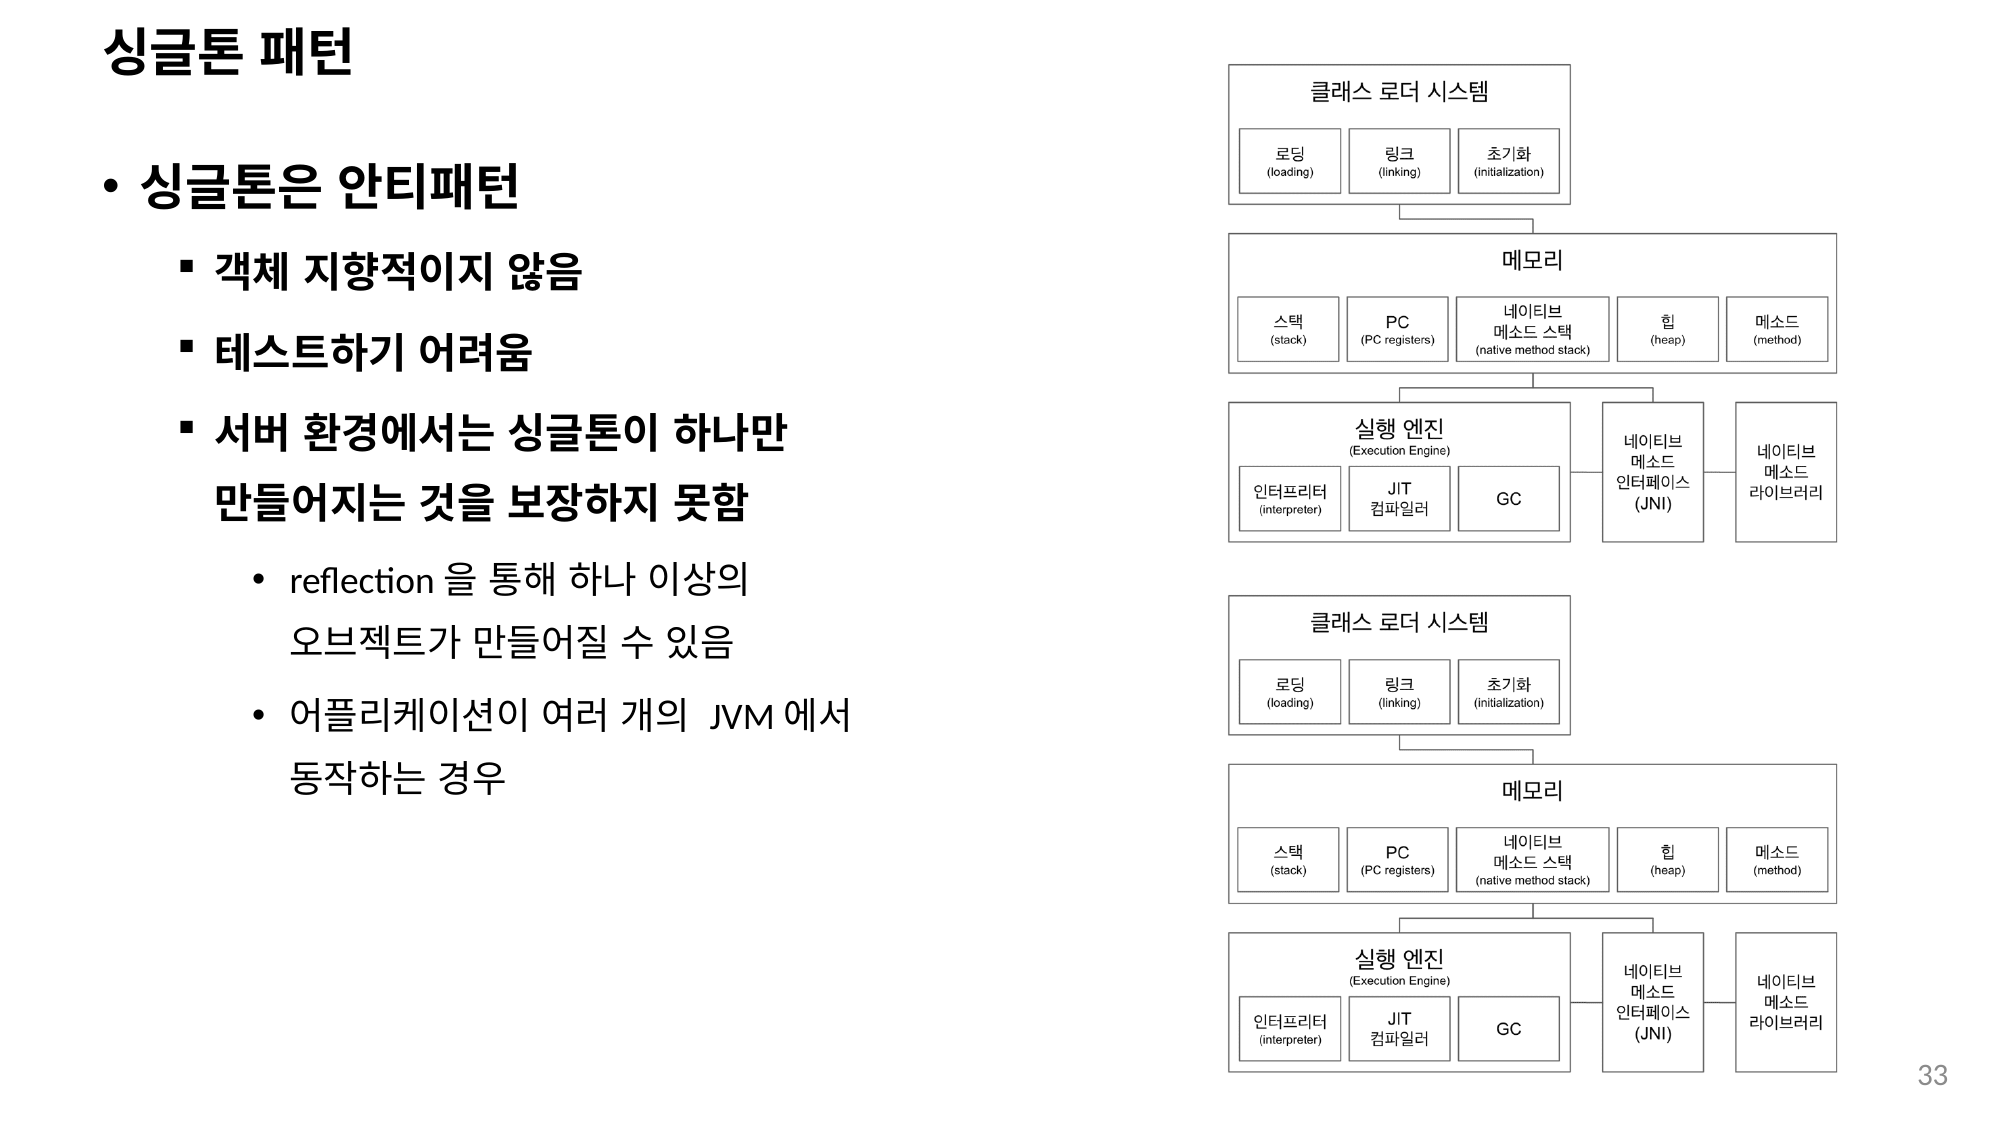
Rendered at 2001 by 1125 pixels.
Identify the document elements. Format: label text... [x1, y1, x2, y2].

list 싱글톤은 안티패턴 객체 지향적이지 않음 테스트하기 어려움 서버 환경에서는 싱글톤이 하나만 만들어지는 것을 보장하지 못함 reflection을 통해 하나 이상의 오브젝트가 만들어질 수 있음 어플리케이션이 여러 개의 JVM에서 동작하는 경우 [87, 124, 942, 1089]
picture [1216, 54, 1856, 559]
title 싱글톤 패턴 [87, 26, 1812, 83]
picture [1216, 585, 1856, 1089]
slide_number 33 [1513, 1042, 1964, 1103]
